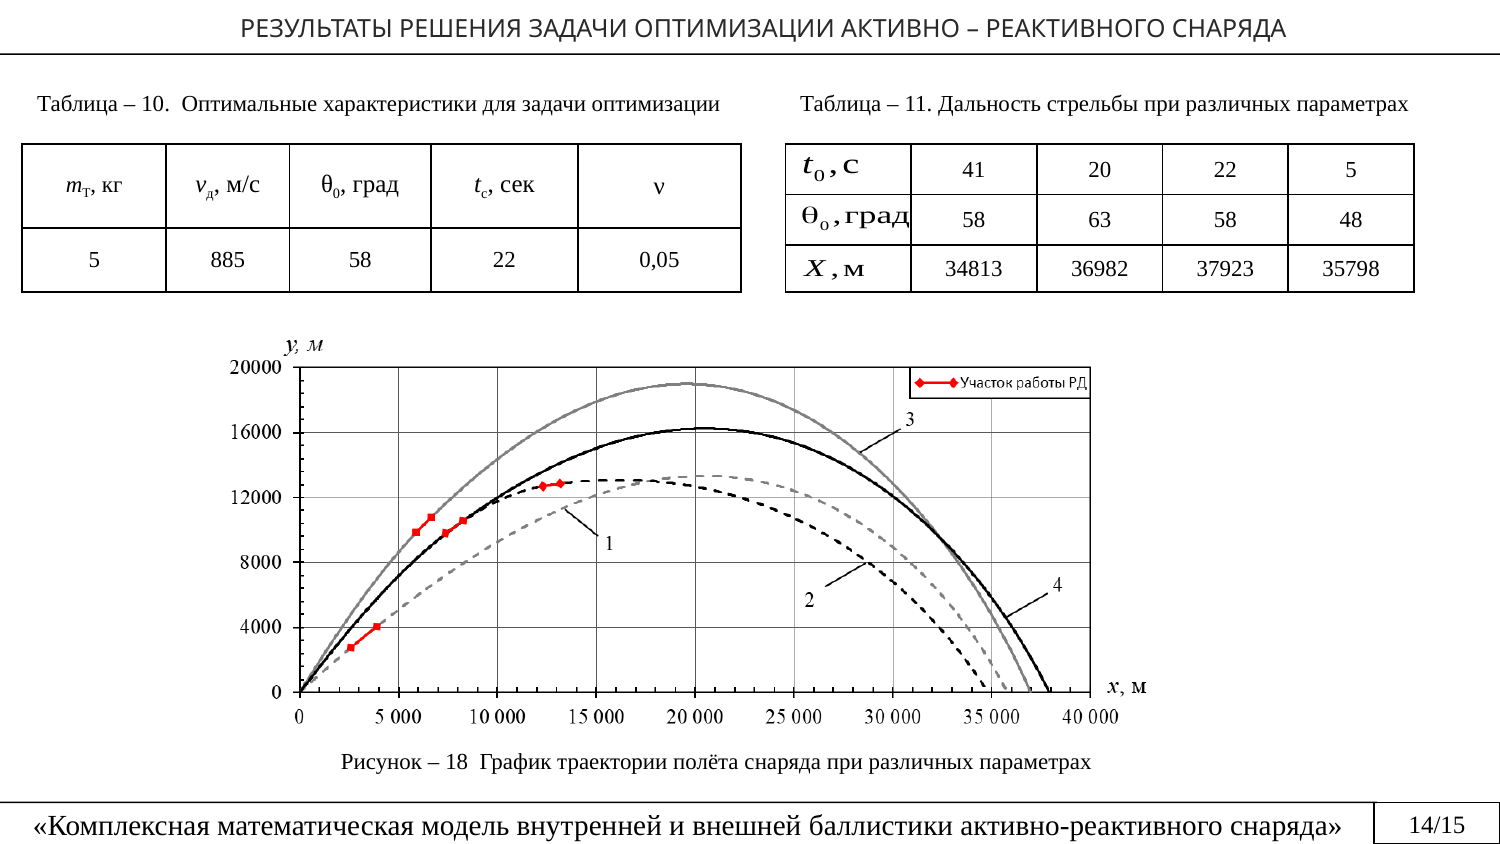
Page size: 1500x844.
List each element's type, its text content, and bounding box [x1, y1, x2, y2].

table_cell 34813 [912, 246, 1036, 291]
table_header θ0, град [290, 145, 430, 227]
table_header 5 [1289, 145, 1413, 194]
table_cell 0,05 [579, 229, 740, 291]
table_cell [786, 246, 910, 291]
table_cell [786, 195, 910, 244]
text_box Таблица – 10. Оптимальные характеристики для задачи оптимизации [22, 81, 773, 124]
table_header mT, кг [23, 145, 165, 227]
table_header 22 [1163, 145, 1287, 194]
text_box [796, 253, 871, 287]
table_cell 36982 [1038, 246, 1162, 291]
slide_number 14/15 [1374, 802, 1500, 844]
text_box «Комплексная математическая модель внутренней и внешней баллистики активно-реактивного снаряда» [0, 800, 1378, 844]
text_box Таблица – 11. Дальность стрельбы при различных параметрах [785, 81, 1500, 124]
table_header 20 [1038, 145, 1162, 194]
table_header 41 [912, 145, 1036, 194]
table_cell 48 [1289, 195, 1413, 244]
table_cell 5 [23, 229, 165, 291]
table_header [786, 145, 910, 194]
table_cell 22 [432, 229, 577, 291]
text_box Рисунок – 18 График траектории полёта снаряда при различных параметрах [10, 739, 1424, 782]
text_box РЕЗУЛЬТАТЫ РЕШЕНИЯ ЗАДАЧИ ОПТИМИЗАЦИИ АКТИВНО – РЕАКТИВНОГО СНАРЯДА [0, 0, 1500, 54]
table_header tс, сек [432, 145, 577, 227]
table_cell 885 [167, 229, 289, 291]
table_cell 37923 [1163, 246, 1287, 291]
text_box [796, 201, 916, 236]
table_cell 58 [290, 229, 430, 291]
table_cell 63 [1038, 195, 1162, 244]
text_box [797, 145, 865, 189]
table_header ν [579, 145, 740, 227]
table_cell 58 [1163, 195, 1287, 244]
table_cell 35798 [1289, 246, 1413, 291]
table_header vд, м/с [167, 145, 289, 227]
table_cell 58 [912, 195, 1036, 244]
picture [220, 324, 1178, 739]
